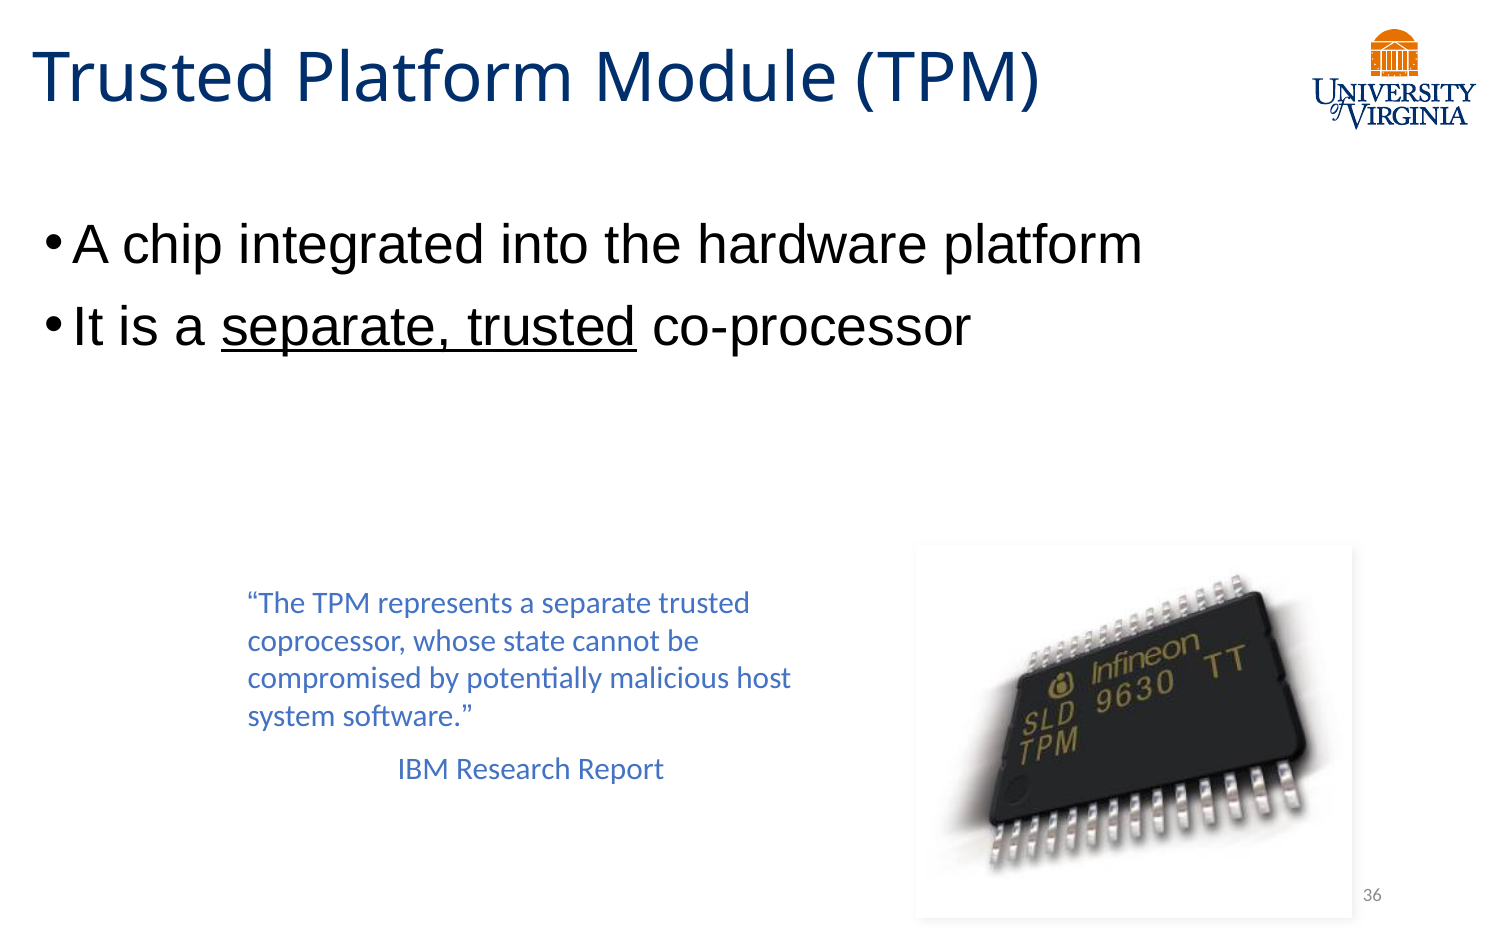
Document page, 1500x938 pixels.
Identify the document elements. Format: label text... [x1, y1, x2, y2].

title Trusted Platform Module (TPM) [17, 14, 1297, 145]
picture [916, 545, 1352, 918]
slide_number 36 [1059, 868, 1397, 919]
text_box “The TPM represents a separate trusted coprocessor, whose state cannot be compromised by potentially malicious host system software.” IBM Research Report [233, 575, 827, 847]
list A chip integrated into the hardware platform It is a separate, trusted co-processor [29, 200, 1307, 494]
